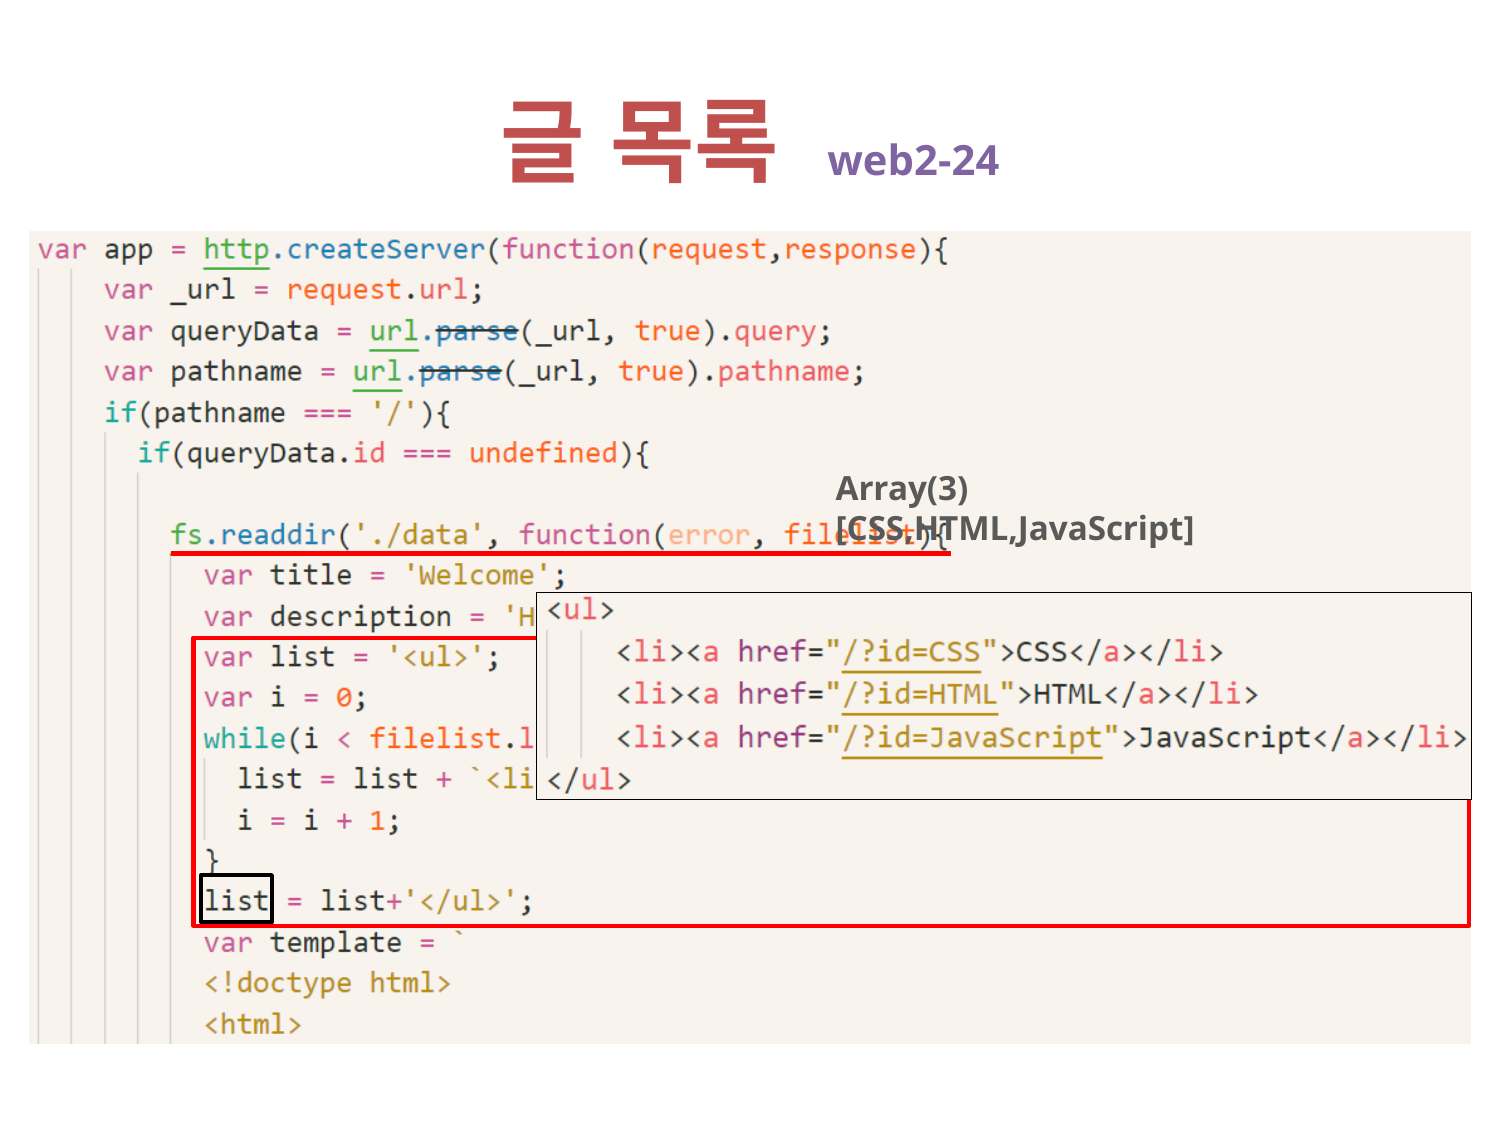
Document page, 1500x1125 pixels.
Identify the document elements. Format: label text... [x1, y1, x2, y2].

picture [29, 231, 1472, 1044]
title 글 목록 web2-24 [75, 45, 1425, 230]
